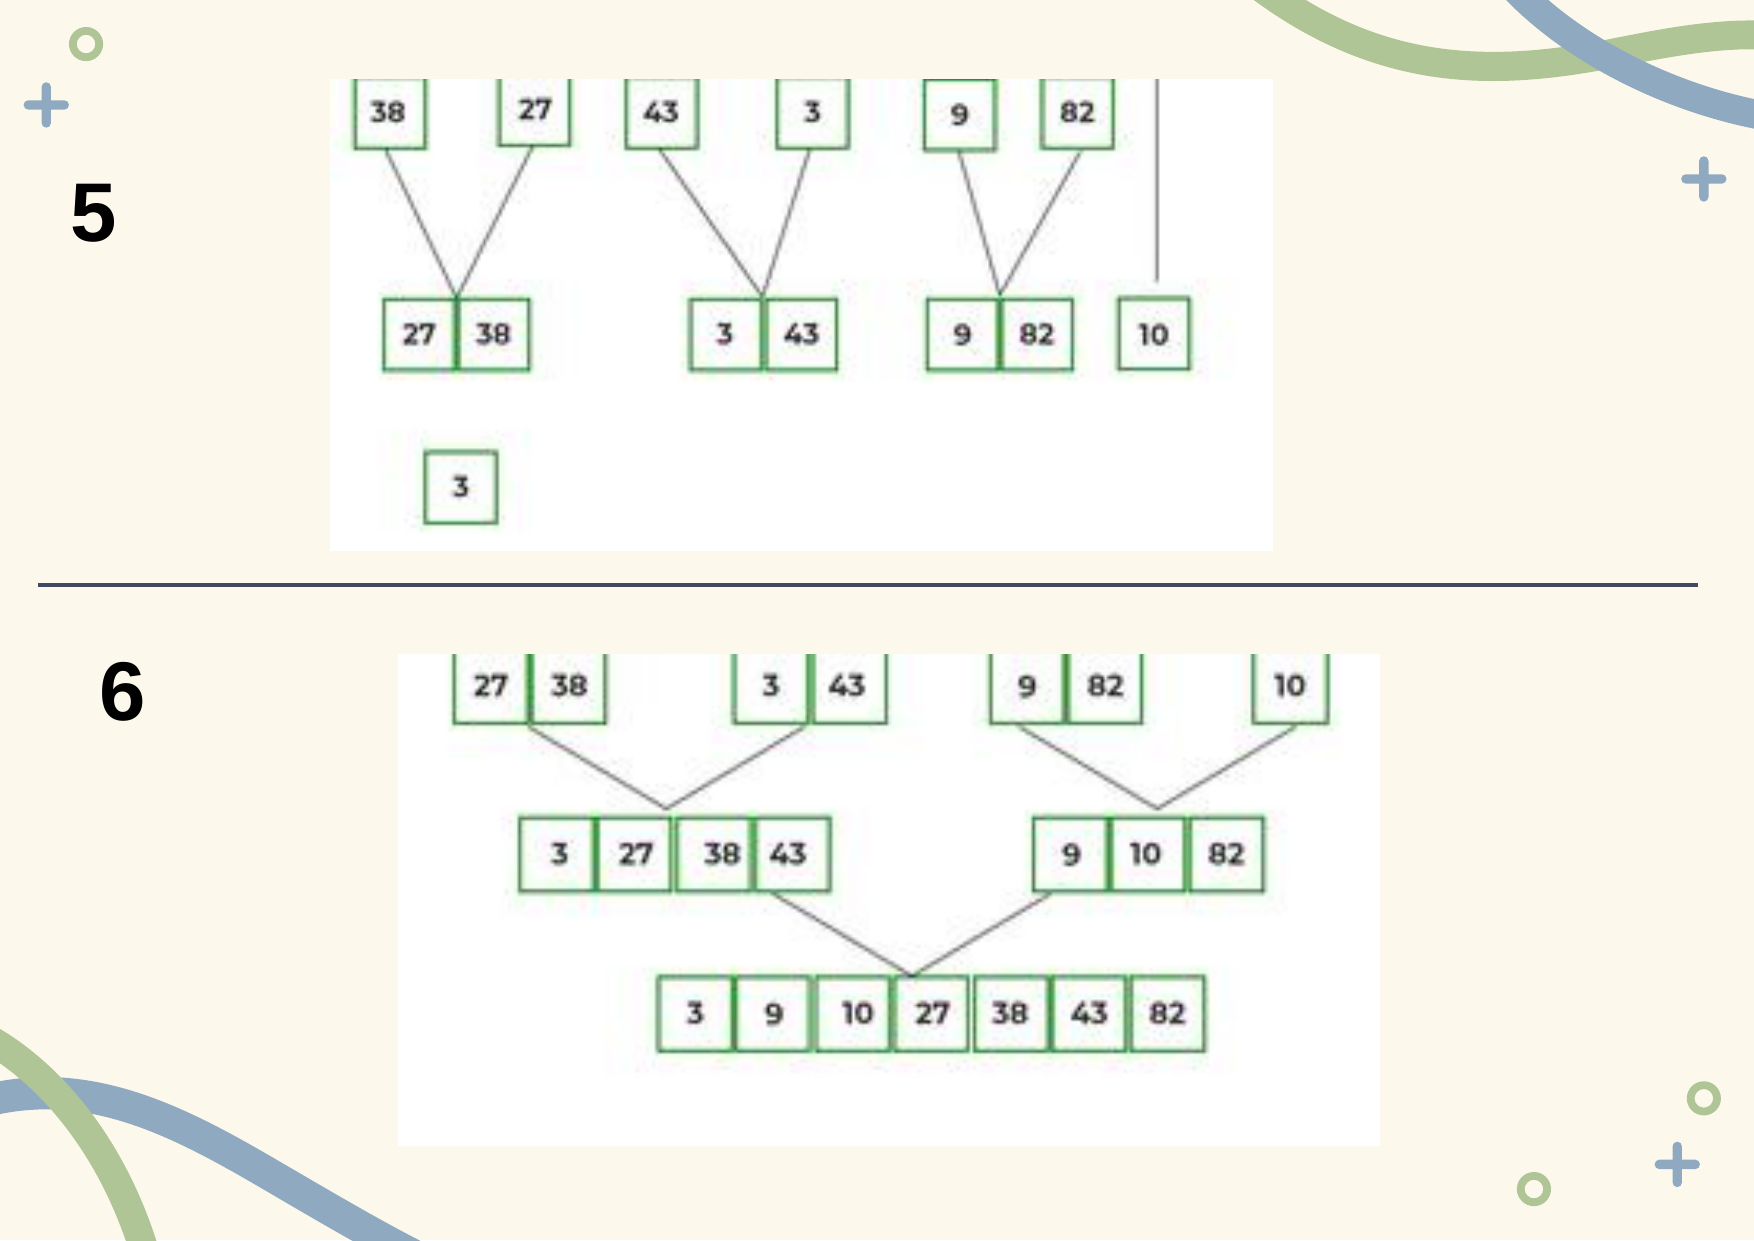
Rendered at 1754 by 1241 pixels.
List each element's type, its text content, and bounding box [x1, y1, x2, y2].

picture [329, 78, 1273, 551]
text_box 5 [55, 150, 170, 265]
text_box 6 [84, 629, 199, 745]
picture [398, 654, 1380, 1146]
